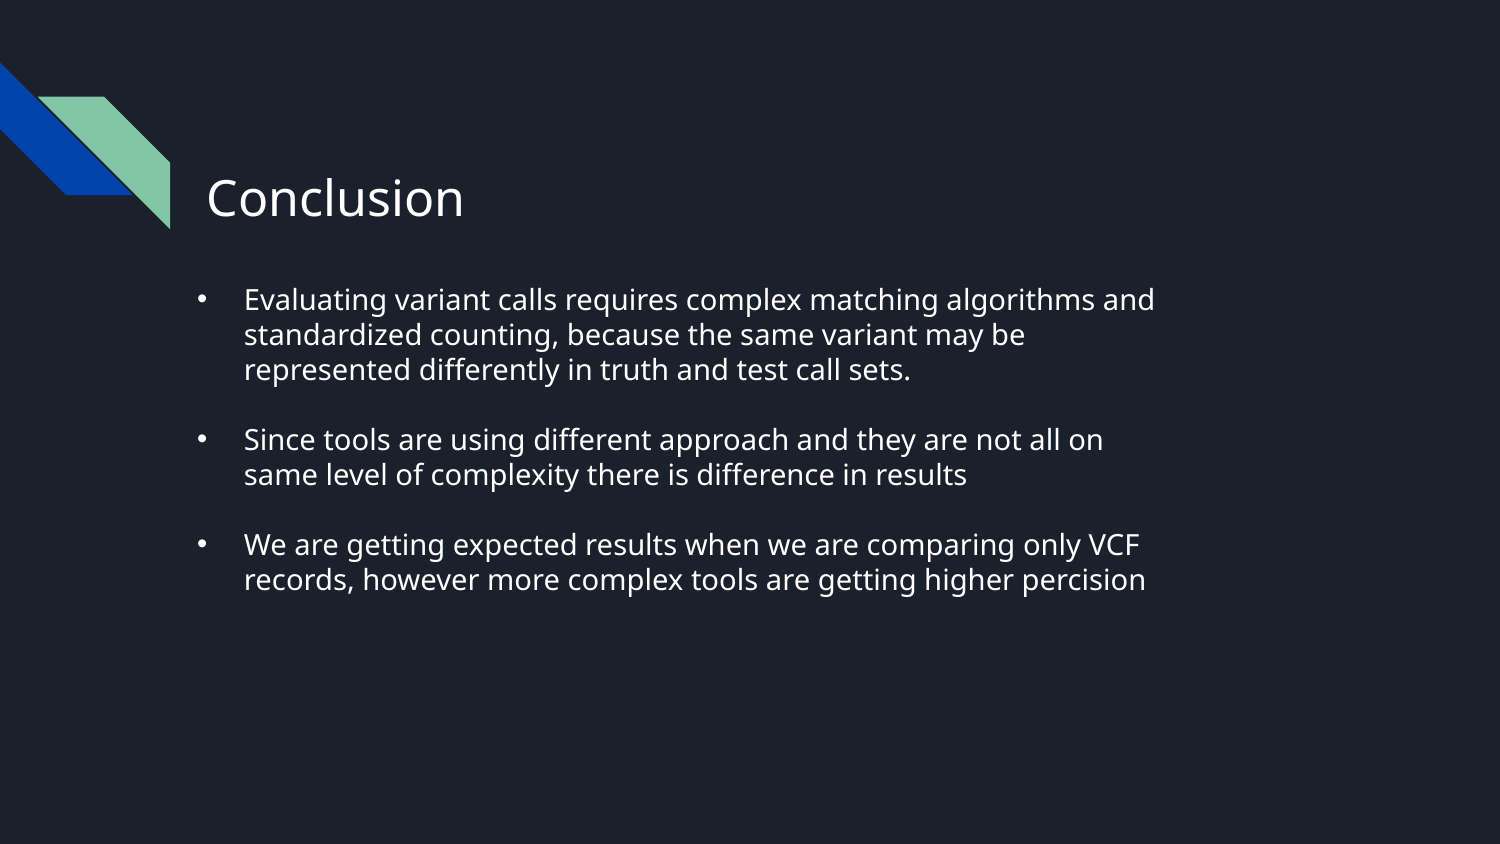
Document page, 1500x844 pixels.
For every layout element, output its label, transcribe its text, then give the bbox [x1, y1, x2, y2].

text_box Evaluating variant calls requires complex matching algorithms and standardized counting, because the same variant may be represented differently in truth and test call sets. Since tools are using different approach and they are not all on same level of complexity there is difference in results We are getting expected results when we are comparing only VCF records, however more complex tools are getting higher percision [182, 266, 1190, 681]
title Conclusion [191, 151, 522, 247]
